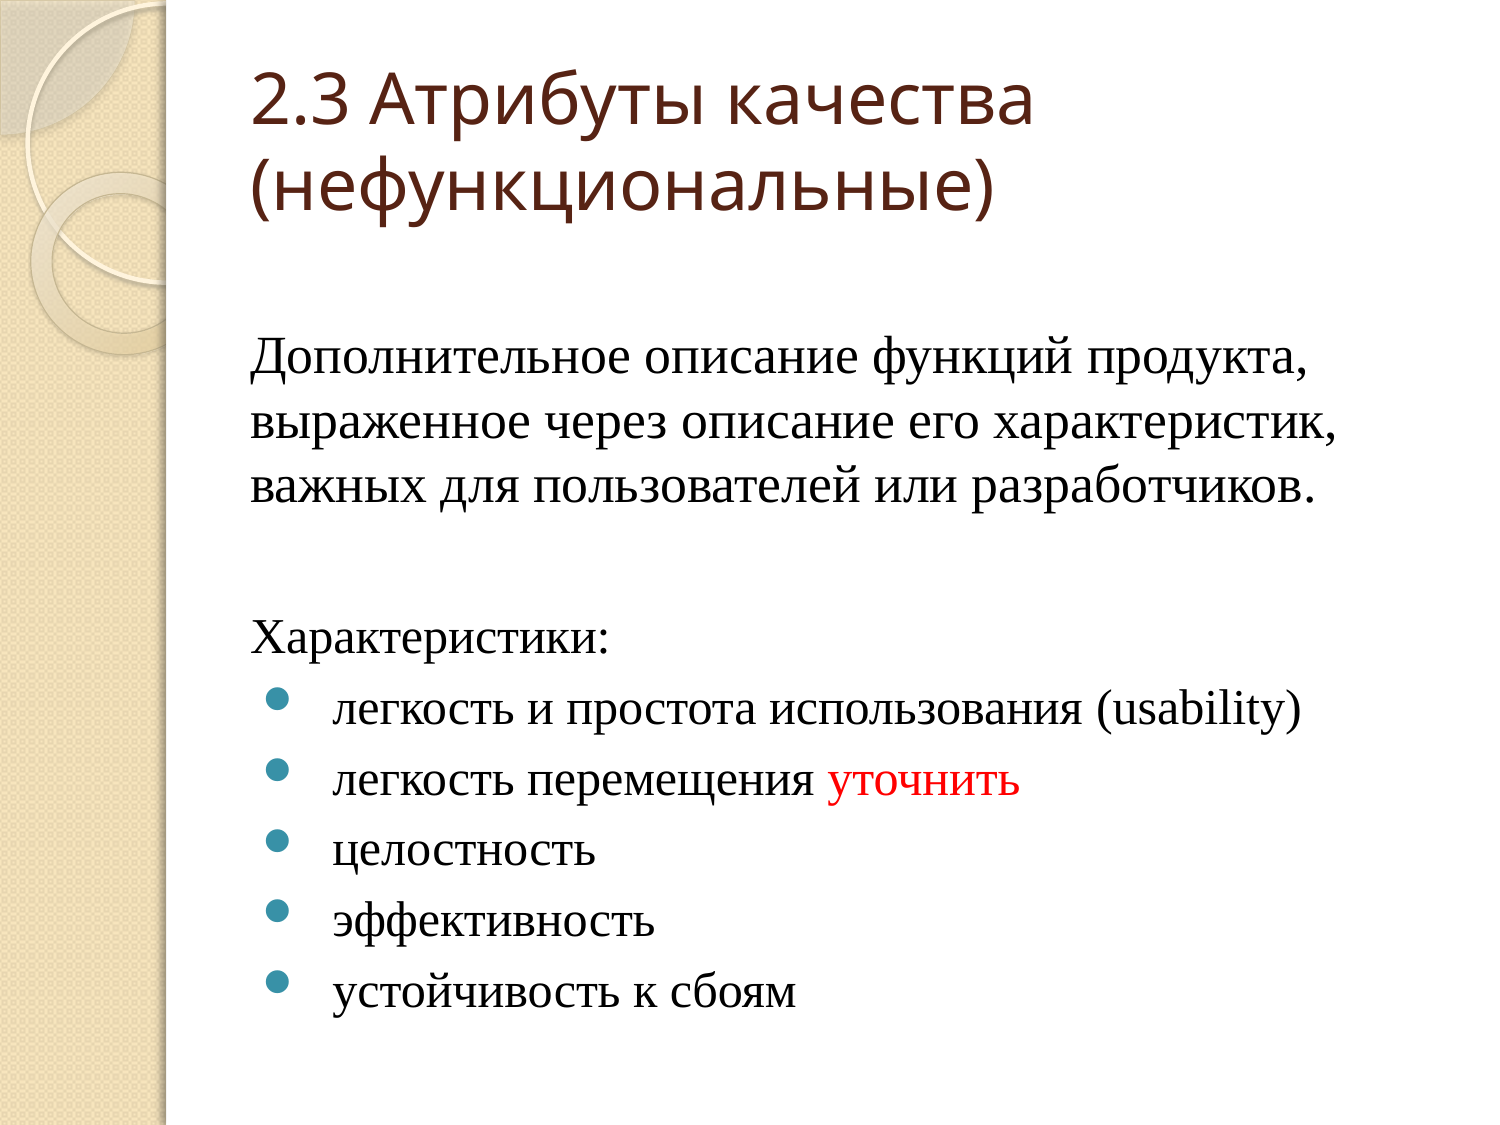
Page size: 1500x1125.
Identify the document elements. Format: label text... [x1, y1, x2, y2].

list Дополнительное описание функций продукта, выраженное через описание его характеристик, важных для пользователей или разработчиков. Характеристики: легкость и простота использования (usability) легкость перемещения уточнить целостность эффективность устойчивость к сбоям [235, 237, 1466, 1025]
title 2.3 Атрибуты качества (нефункциональные) [235, 45, 1466, 233]
